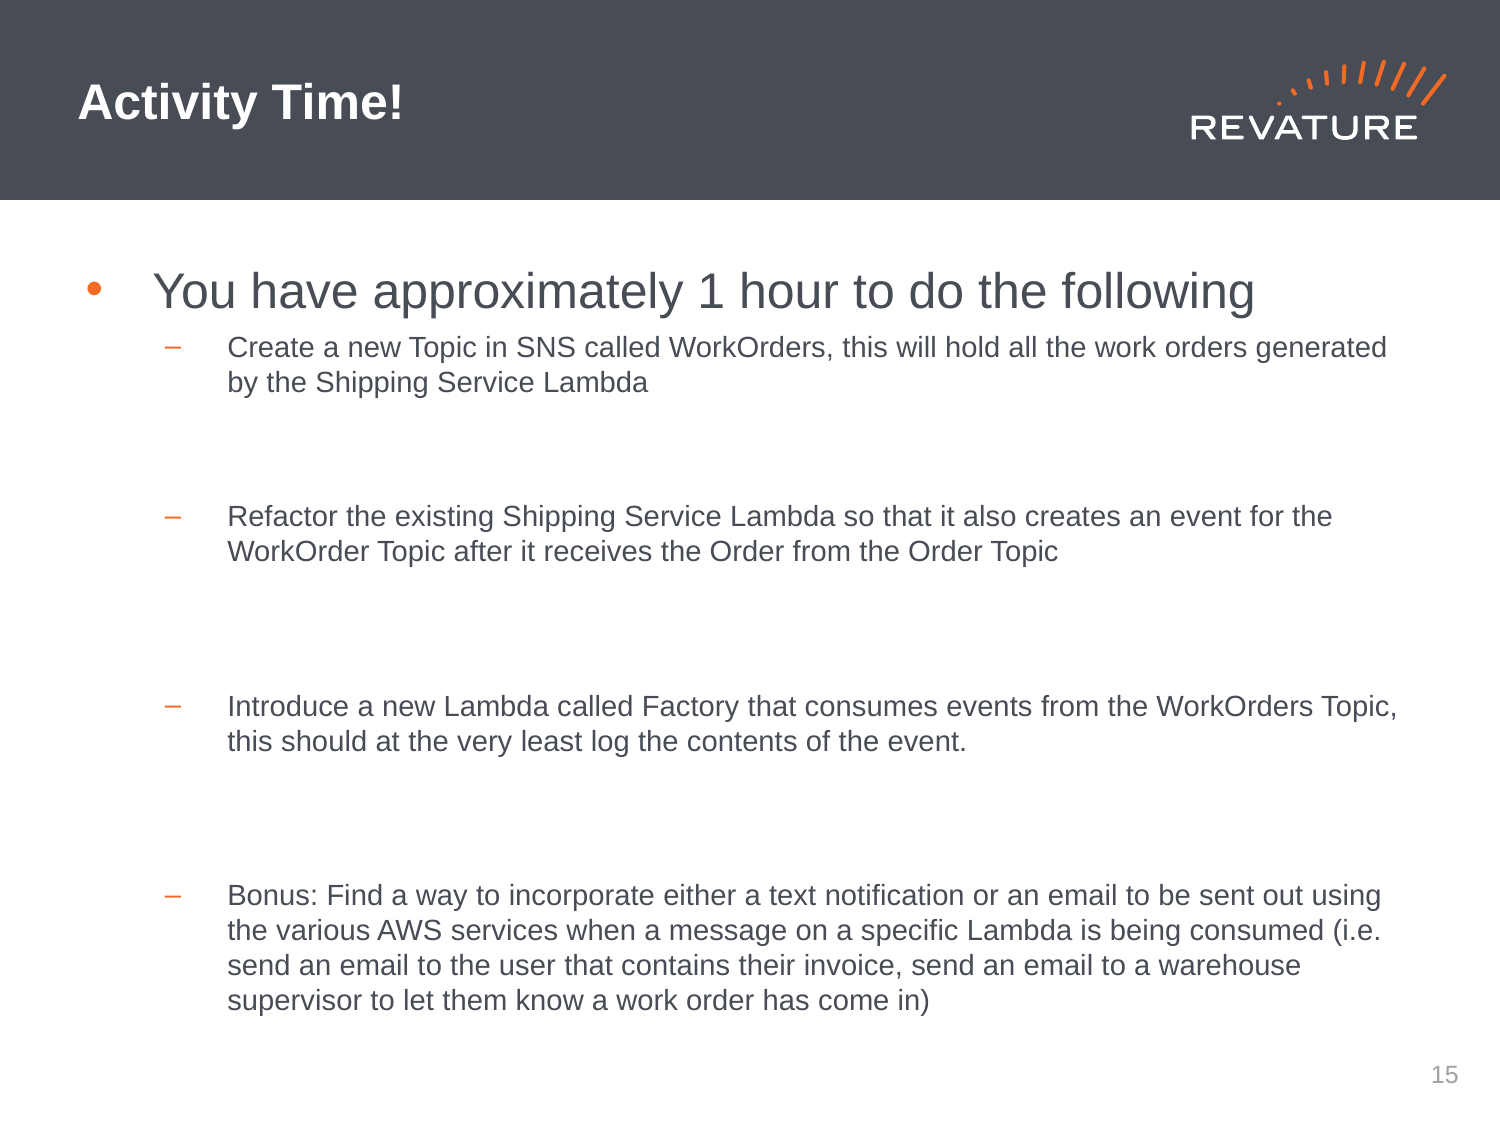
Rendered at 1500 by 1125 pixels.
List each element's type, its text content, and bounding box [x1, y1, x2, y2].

slide_number 14 [1332, 1043, 1474, 1104]
list You have approximately 1 hour to do the following Create a new Topic in SNS called WorkOrders, this will hold all the work orders generated by the Shipping Service Lambda Refactor the existing Shipping Service Lambda so that it also creates an event for the WorkOrder Topic after it receives the Order from the Order Topic Introduce a new Lambda called Factory that consumes events from the WorkOrders Topic, this should at the very least log the contents of the event. Bonus: Find a way to incorporate either a text notification or an email to be sent out using the various AWS services when a message on a specific Lambda is being consumed (i.e. send an email to the user that contains their invoice, send an email to a warehouse supervisor to let them know a work order has come in) [62, 243, 1438, 986]
title Activity Time! [62, 0, 1084, 200]
